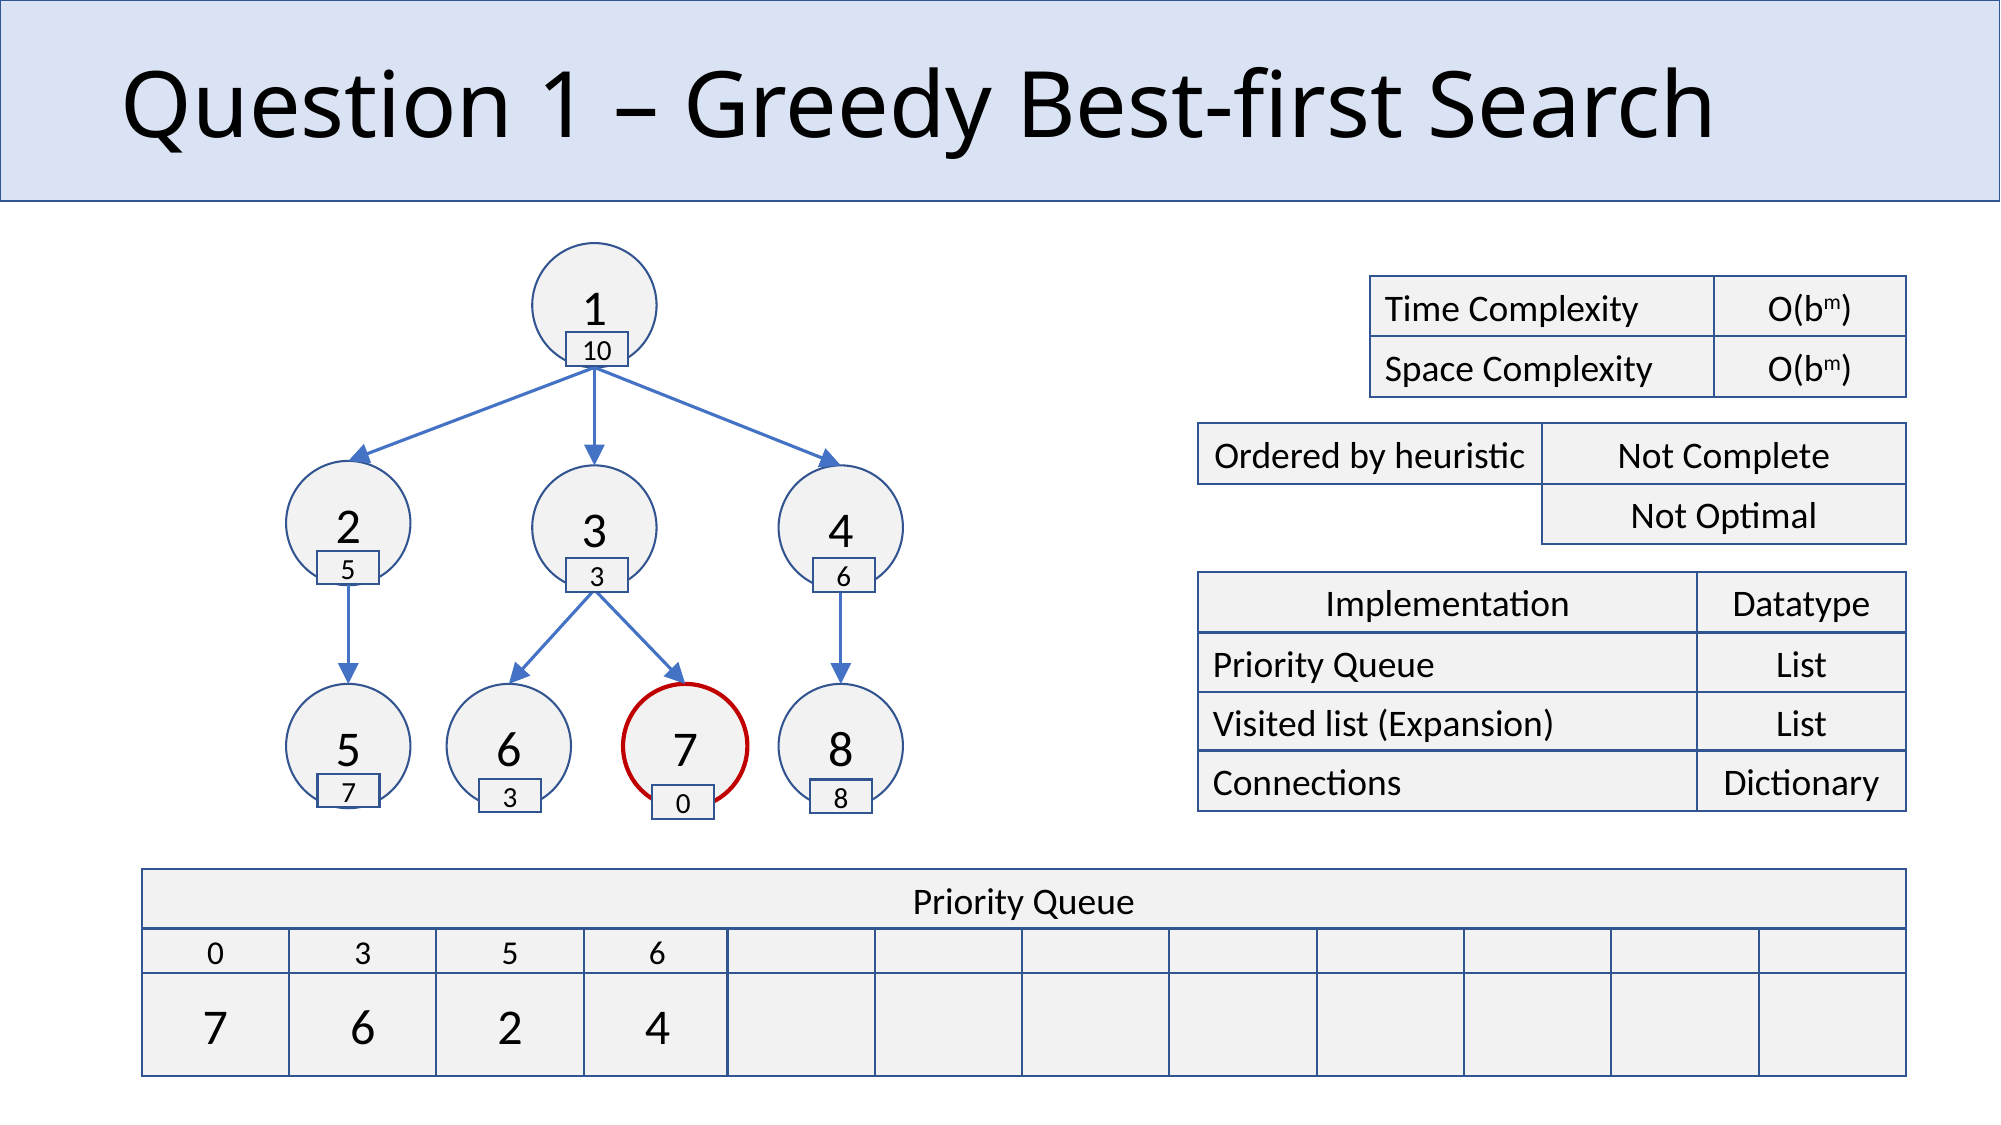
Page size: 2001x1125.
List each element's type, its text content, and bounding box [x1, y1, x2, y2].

text_box Ordered by heuristic [1197, 422, 1543, 485]
text_box 3 [478, 778, 542, 813]
text_box List [1696, 691, 1907, 749]
text_box 3 [565, 557, 629, 589]
text_box [726, 927, 874, 974]
text_box 8 [809, 778, 873, 814]
text_box O(bm) [1713, 335, 1907, 398]
text_box 4 [583, 974, 726, 1077]
text_box [874, 974, 1023, 1077]
text_box 6 [445, 682, 573, 802]
text_box 6 [288, 974, 435, 1077]
text_box [1610, 927, 1758, 974]
text_box [1023, 974, 1168, 1077]
text_box 7 [141, 974, 288, 1077]
text_box Implementation [1197, 571, 1696, 633]
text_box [594, 589, 686, 684]
text_box List [1696, 633, 1907, 691]
title Question 1 – Greedy Best-first Search [105, 0, 1831, 217]
text_box [1610, 974, 1758, 1077]
text_box 0 [651, 784, 715, 820]
text_box 3 [288, 927, 435, 974]
text_box O(bm) [1713, 275, 1907, 335]
text_box 2 [285, 459, 412, 578]
text_box 5 [435, 927, 583, 974]
text_box 8 [777, 682, 904, 801]
text_box Connections [1197, 749, 1696, 812]
text_box 4 [777, 464, 904, 584]
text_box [348, 367, 594, 461]
text_box 0 [141, 927, 288, 974]
text_box [1463, 927, 1610, 974]
text_box 10 [565, 331, 629, 367]
text_box 1 [531, 242, 658, 362]
text_box [1758, 927, 1907, 974]
text_box Datatype [1696, 571, 1907, 633]
text_box Space Complexity [1369, 335, 1713, 398]
text_box [1463, 974, 1610, 1077]
text_box [1831, 0, 2000, 202]
text_box Priority Queue [1197, 633, 1696, 691]
text_box Dictionary [1696, 749, 1907, 812]
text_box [508, 589, 594, 684]
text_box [1541, 423, 1906, 544]
text_box Priority Queue [141, 868, 1907, 927]
text_box [1318, 974, 1463, 1077]
text_box [1758, 974, 1907, 1077]
text_box Visited list (Expansion) [1197, 691, 1696, 749]
text_box 3 [531, 464, 658, 584]
text_box 7 [621, 682, 749, 802]
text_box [1169, 928, 1317, 1077]
text_box 5 [316, 550, 380, 585]
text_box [594, 367, 841, 466]
text_box 6 [812, 557, 876, 593]
text_box Time Complexity [1369, 275, 1713, 335]
text_box [1021, 927, 1168, 974]
text_box [0, 0, 105, 202]
text_box [726, 974, 874, 1077]
text_box 2 [435, 974, 583, 1077]
text_box [874, 927, 1021, 974]
text_box 7 [316, 773, 381, 808]
text_box [1316, 927, 1463, 974]
text_box 5 [285, 682, 412, 801]
text_box 6 [583, 927, 726, 974]
